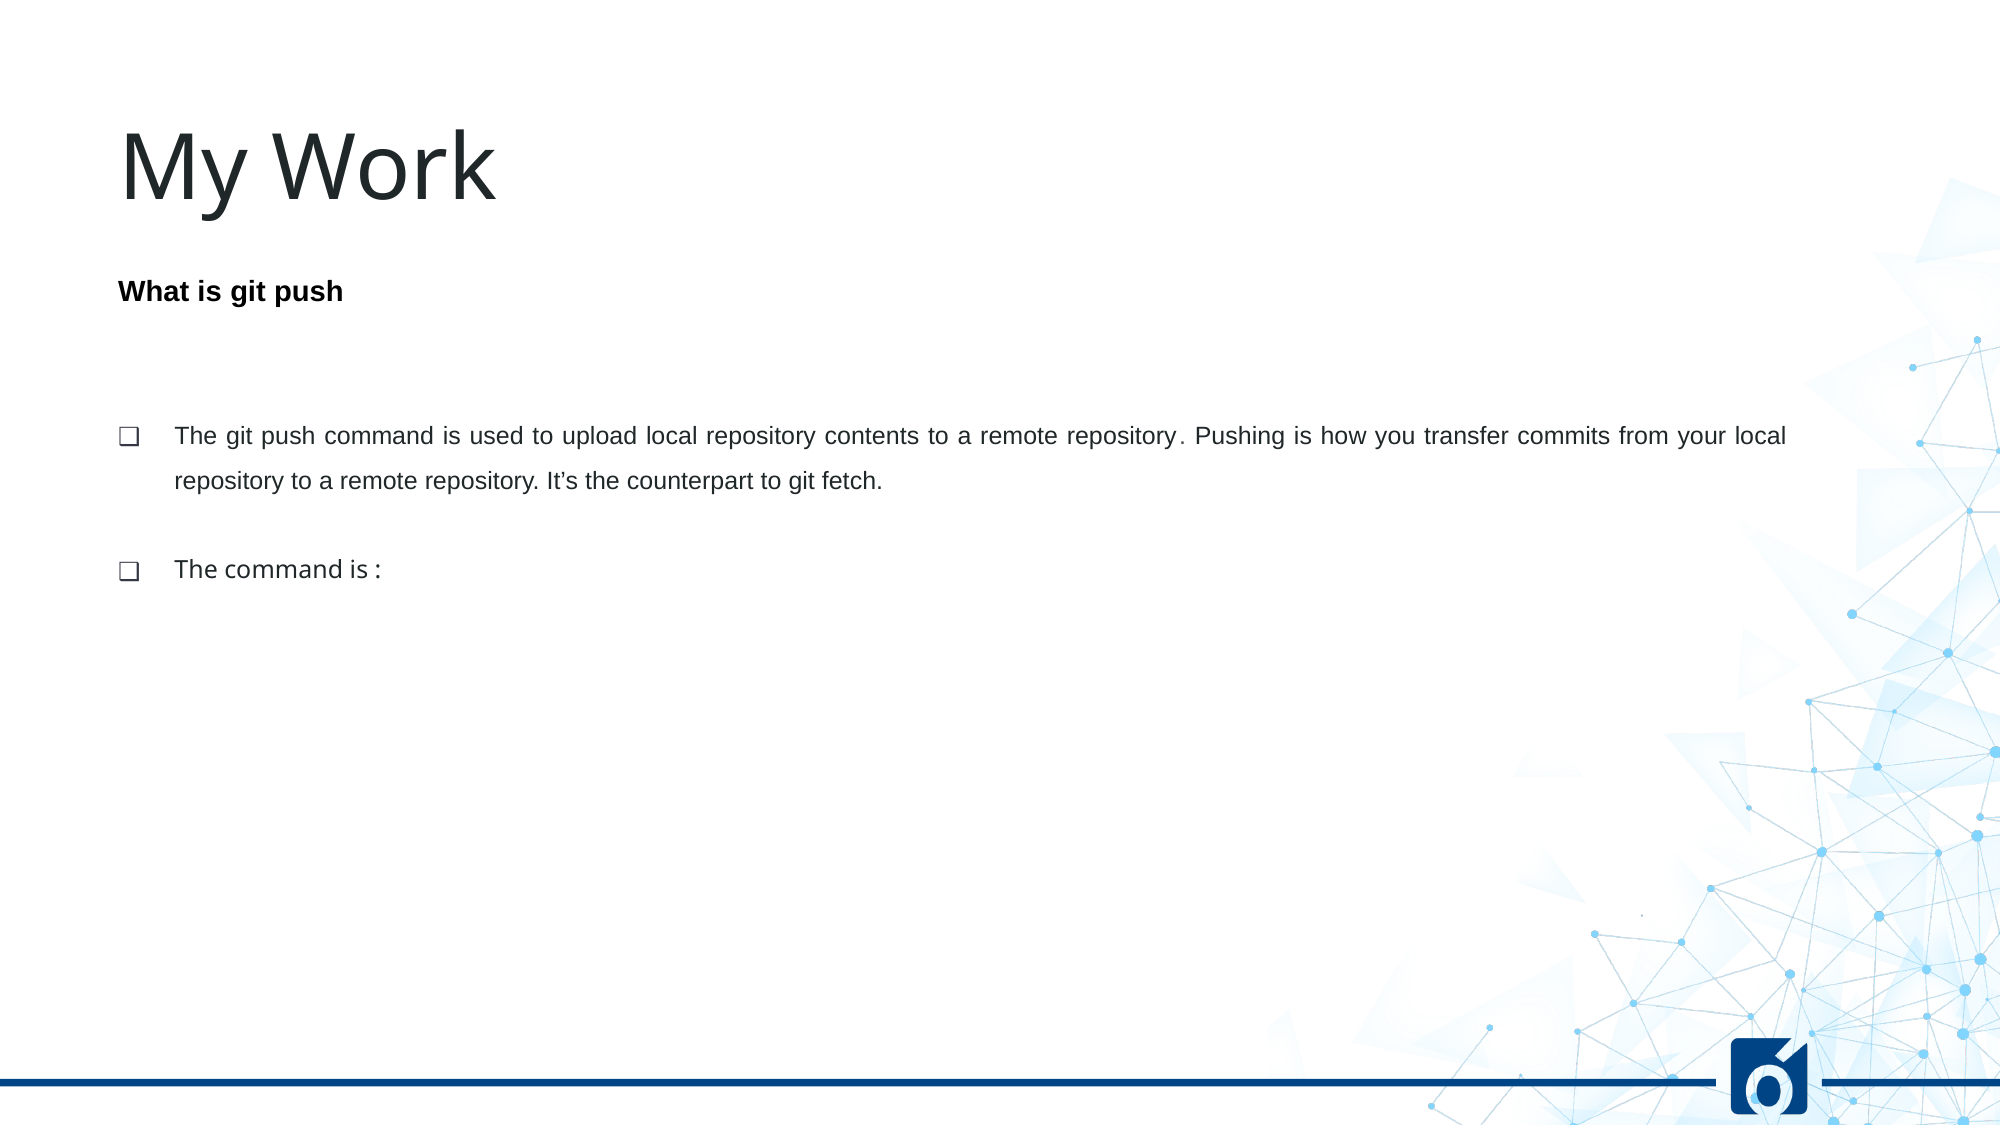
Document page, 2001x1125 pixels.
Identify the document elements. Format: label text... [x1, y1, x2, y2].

text_box My Work [103, 112, 1139, 263]
picture [1136, 178, 2000, 1037]
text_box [0, 1037, 2000, 1116]
text_box What is git push [103, 218, 928, 336]
text_box The git push command is used to upload local repository contents to a remote repository. Pushing is how you transfer commits from your local repository to a remote repository. It’s the counterpart to git fetch. The command is : [103, 396, 1131, 772]
picture [1226, 1116, 2000, 1125]
